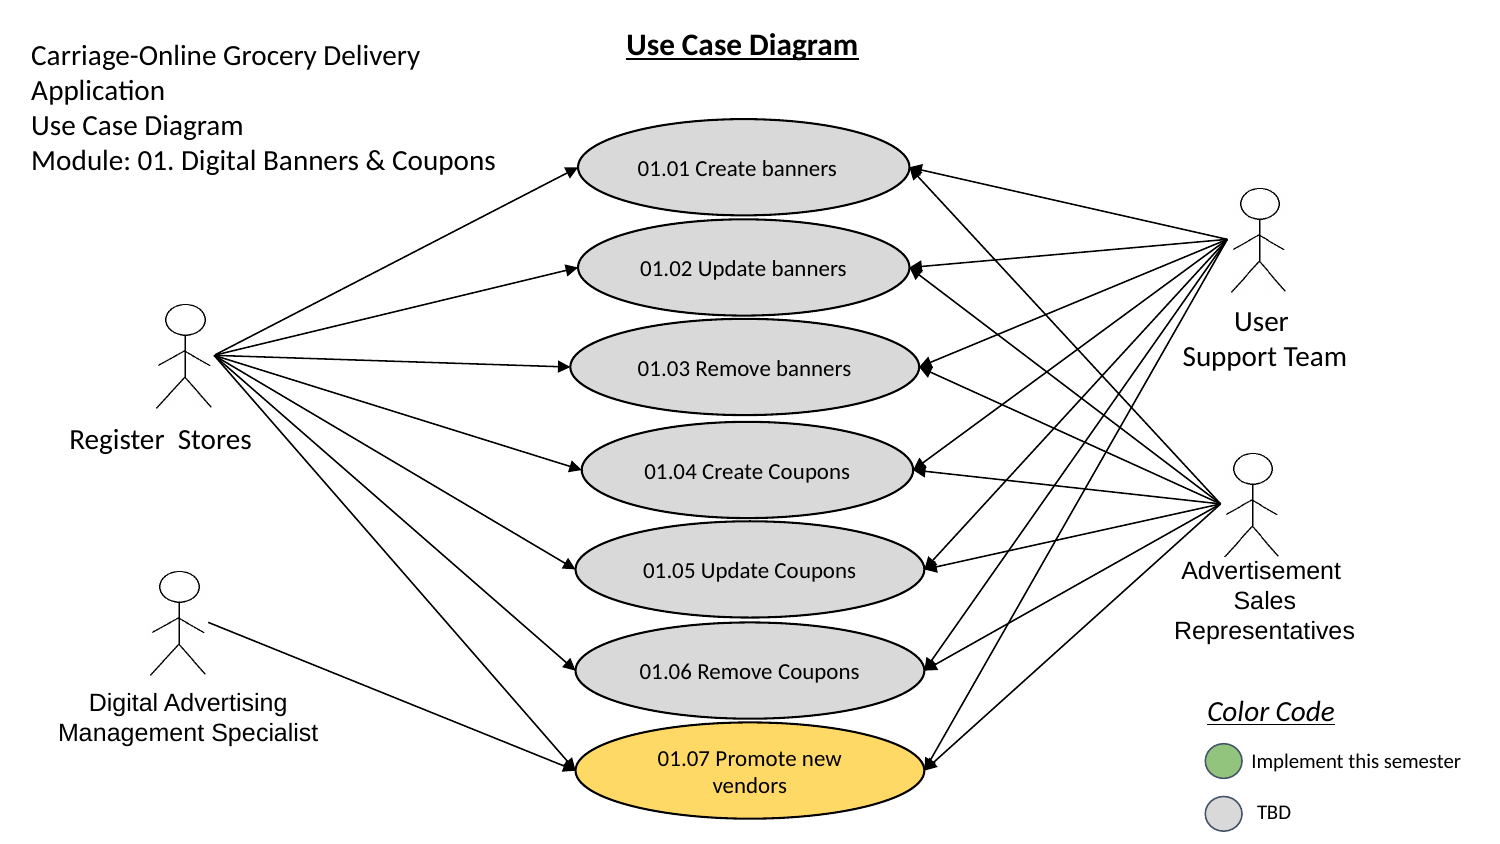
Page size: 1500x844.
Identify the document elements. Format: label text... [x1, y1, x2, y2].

text_box 01.07 Promote new vendors [577, 722, 922, 819]
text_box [208, 622, 576, 771]
text_box 01.03 Remove banners [583, 318, 903, 416]
text_box 01.02 Update banners [582, 219, 903, 316]
text_box 01.01 Create banners [578, 119, 910, 216]
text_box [924, 239, 1228, 771]
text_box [213, 167, 579, 267]
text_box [912, 469, 918, 505]
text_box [213, 355, 576, 621]
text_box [924, 503, 1221, 771]
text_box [909, 267, 918, 471]
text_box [213, 267, 579, 353]
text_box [1221, 167, 1228, 236]
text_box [1191, 677, 1500, 842]
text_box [909, 167, 1221, 266]
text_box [1232, 180, 1394, 380]
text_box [22, 563, 207, 754]
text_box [1233, 445, 1401, 652]
text_box Carriage-Online Grocery Delivery Application Use Case Diagram Module: 01. Digital Banners & Coupons [20, 30, 560, 182]
text_box 01.05 Update Coupons [580, 521, 917, 618]
text_box 01.06 Remove Coupons [581, 622, 918, 719]
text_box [57, 296, 280, 462]
text_box 01.04 Create Coupons [583, 421, 903, 519]
text_box Use Case Diagram [615, 18, 873, 68]
